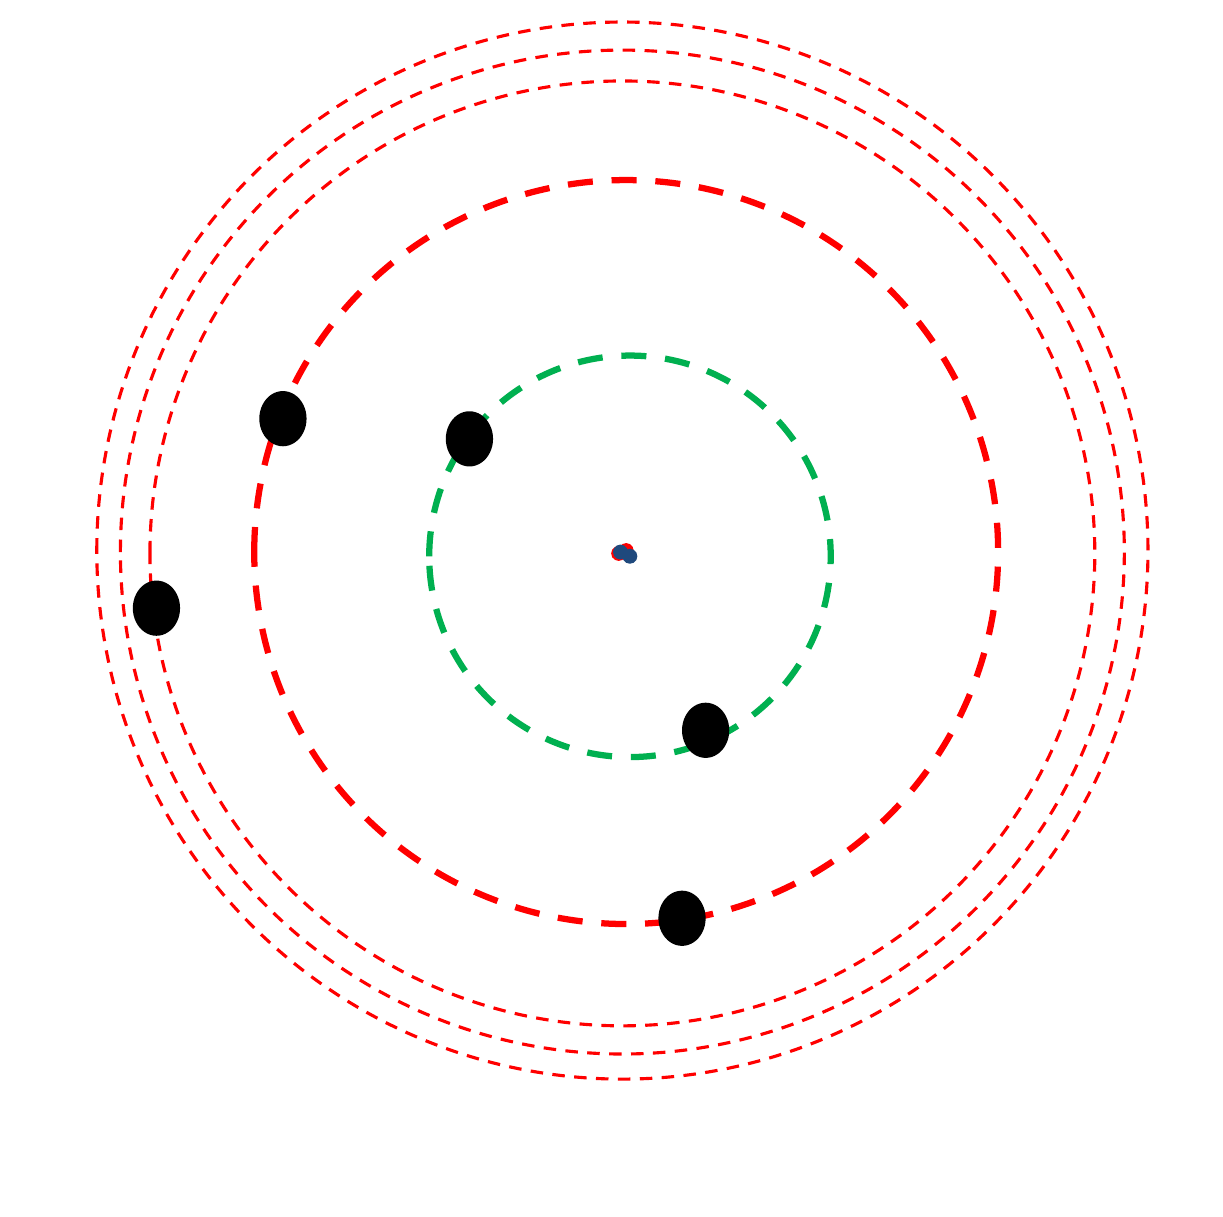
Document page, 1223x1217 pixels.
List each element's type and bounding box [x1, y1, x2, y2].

text_box [94, 19, 1151, 1082]
text_box [130, 578, 183, 638]
text_box [118, 47, 1127, 1057]
